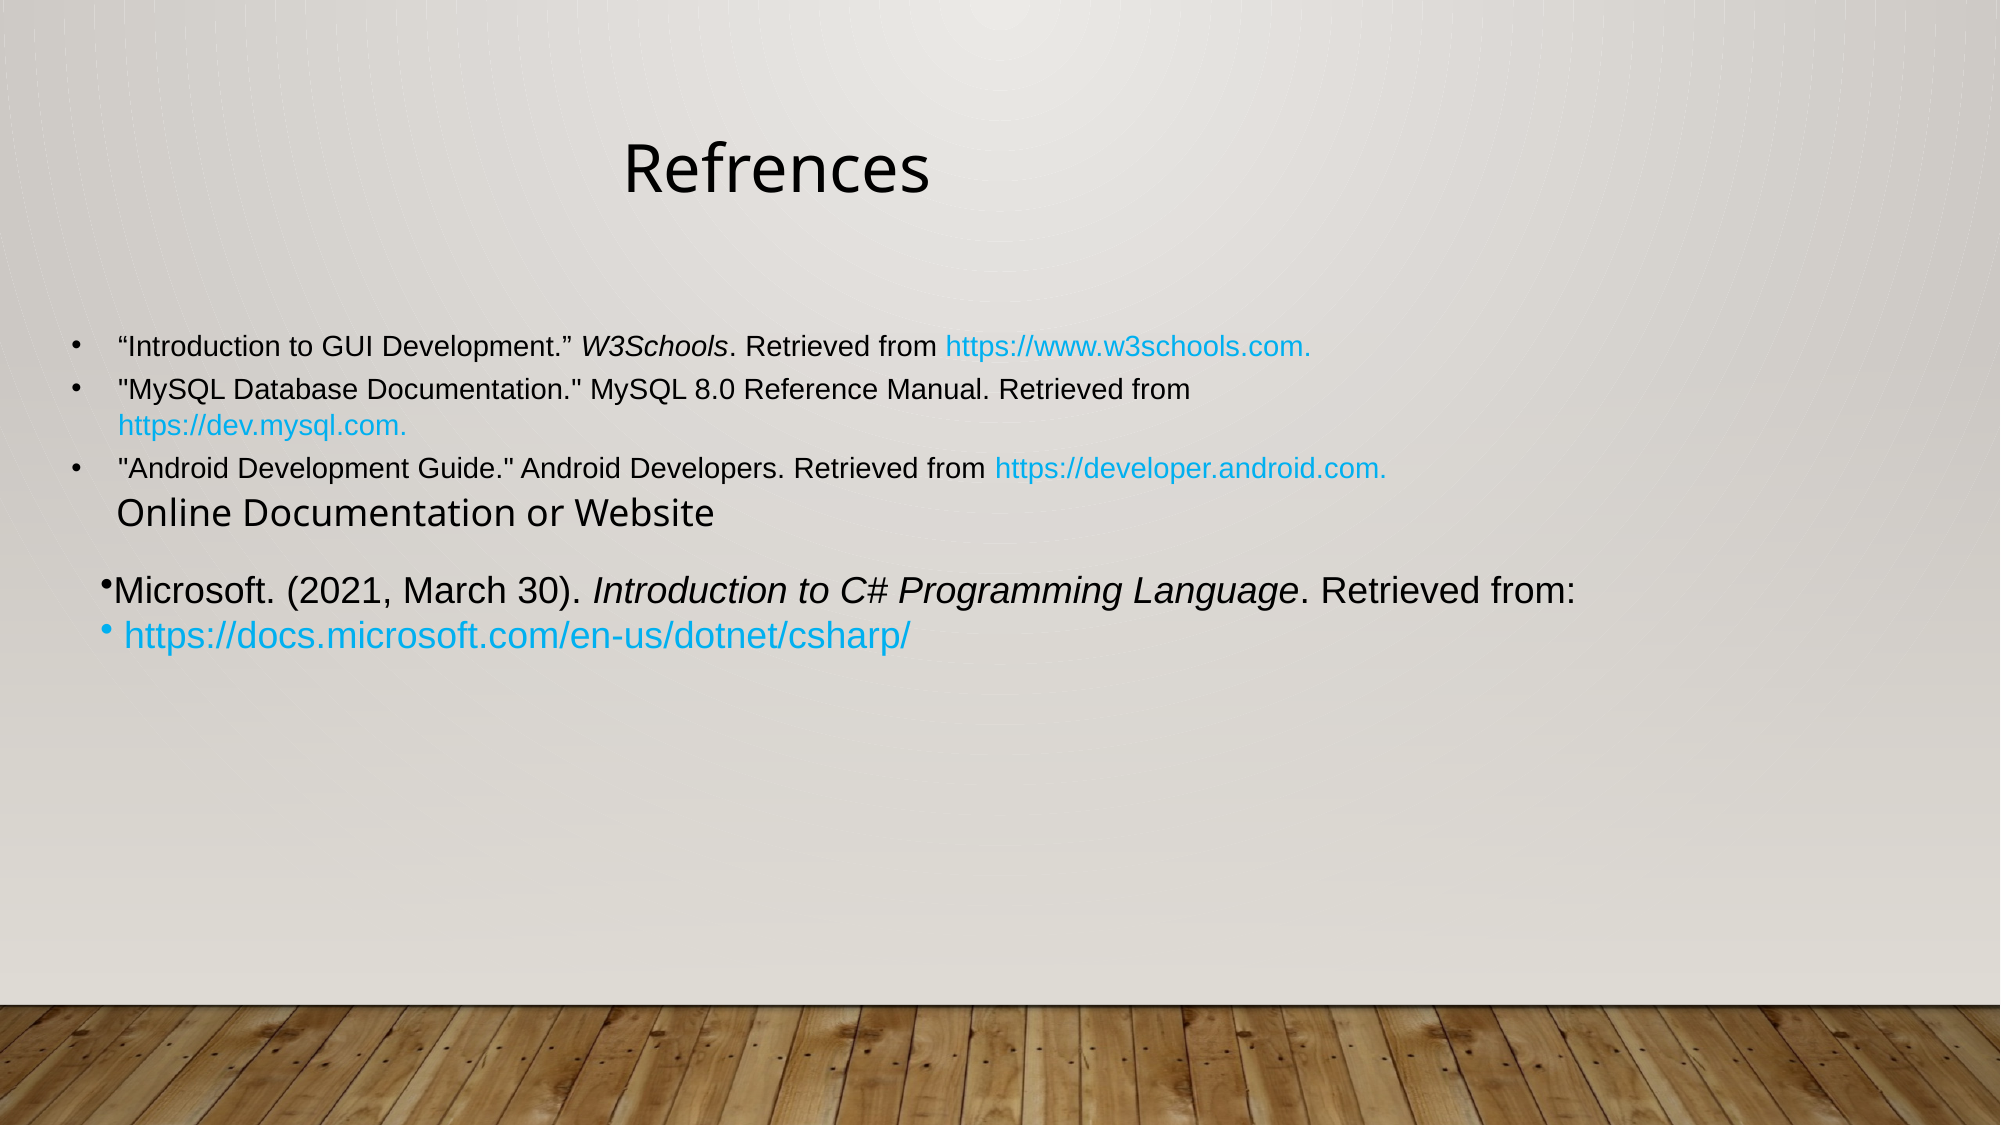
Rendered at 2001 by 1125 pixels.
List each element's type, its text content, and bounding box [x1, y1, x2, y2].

text_box Online Documentation or Website [101, 481, 789, 541]
picture [0, 1005, 2000, 1125]
text_box Microsoft. (2021, March 30). Introduction to C# Programming Language. Retrieved from: https://docs.microsoft.com/en-us/dotnet/csharp/ [85, 558, 1592, 709]
text_box Refrences [607, 118, 1507, 214]
text_box “Introduction to GUI Development.” W3Schools. Retrieved from https://www.w3schools.com. "MySQL Database Documentation." MySQL 8.0 Reference Manual. Retrieved from https://dev.mysql.com. "Android Development Guide." Android Developers. Retrieved from https://developer.android.com. [0, 318, 1519, 536]
